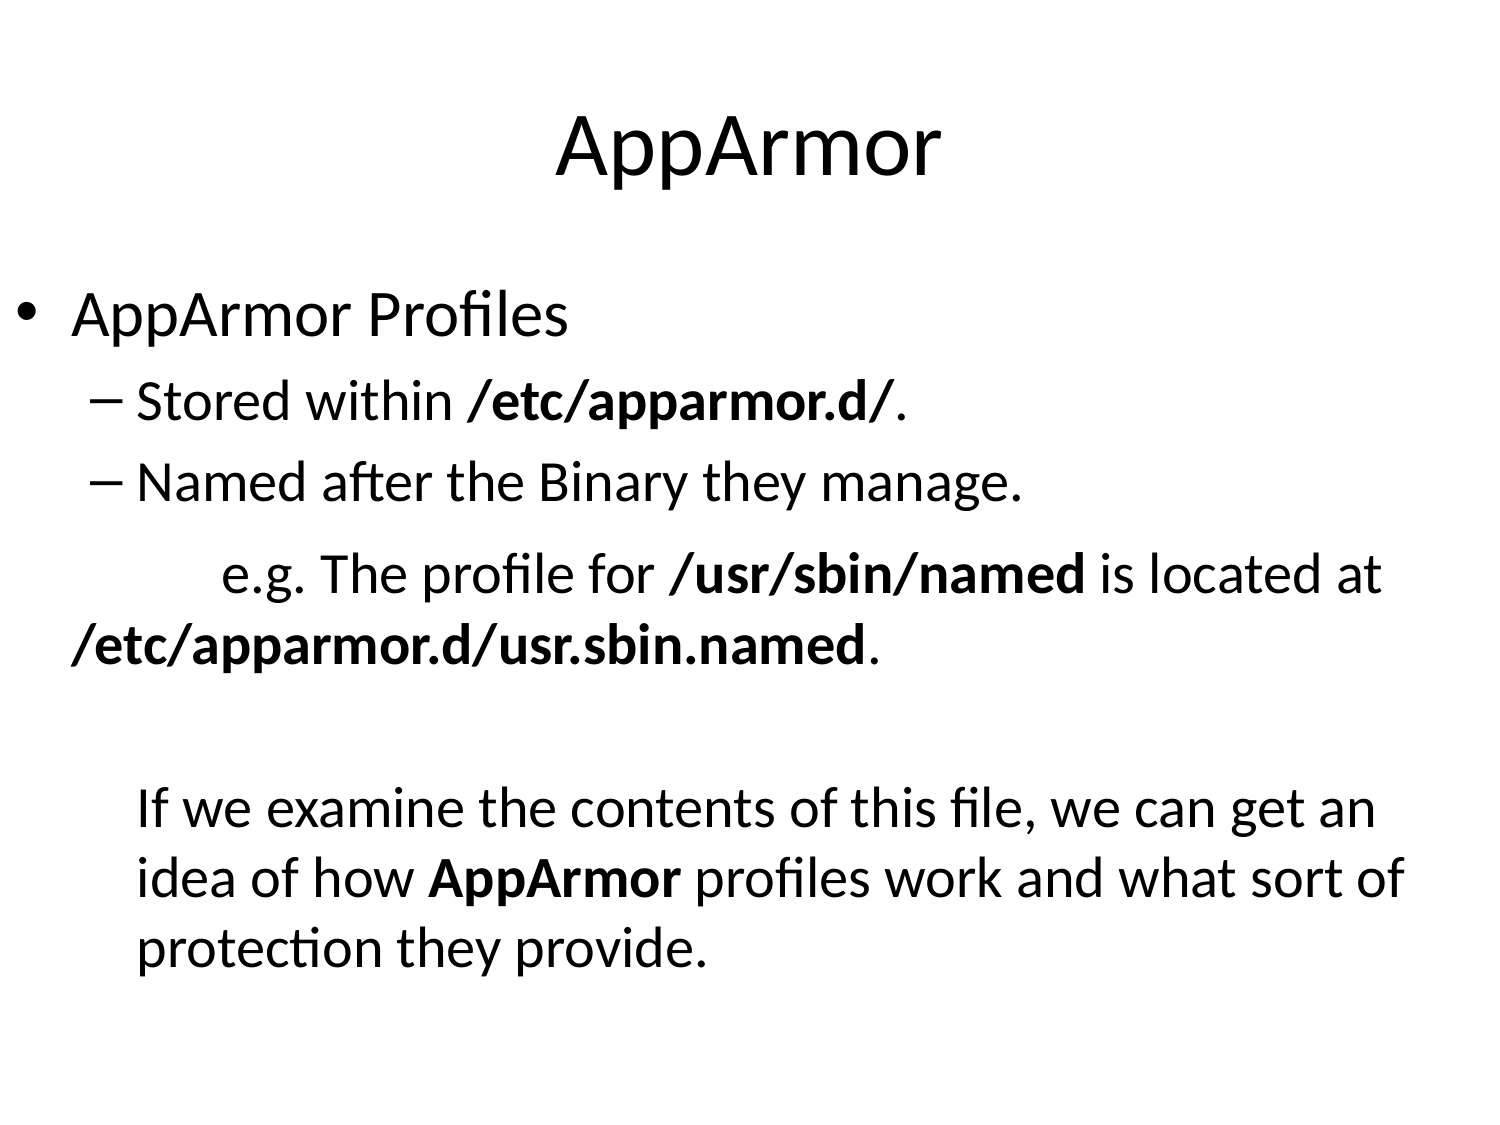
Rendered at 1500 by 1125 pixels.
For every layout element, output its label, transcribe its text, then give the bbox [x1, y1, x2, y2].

list AppArmor Profiles Stored within /etc/apparmor.d/. Named after the Binary they manage. e.g. The profile for /usr/sbin/named is located at /etc/apparmor.d/usr.sbin.named. If we examine the contents of this file, we can get an idea of how AppArmor profiles work and what sort of protection they provide. [0, 262, 1500, 1071]
title AppArmor [75, 45, 1425, 233]
